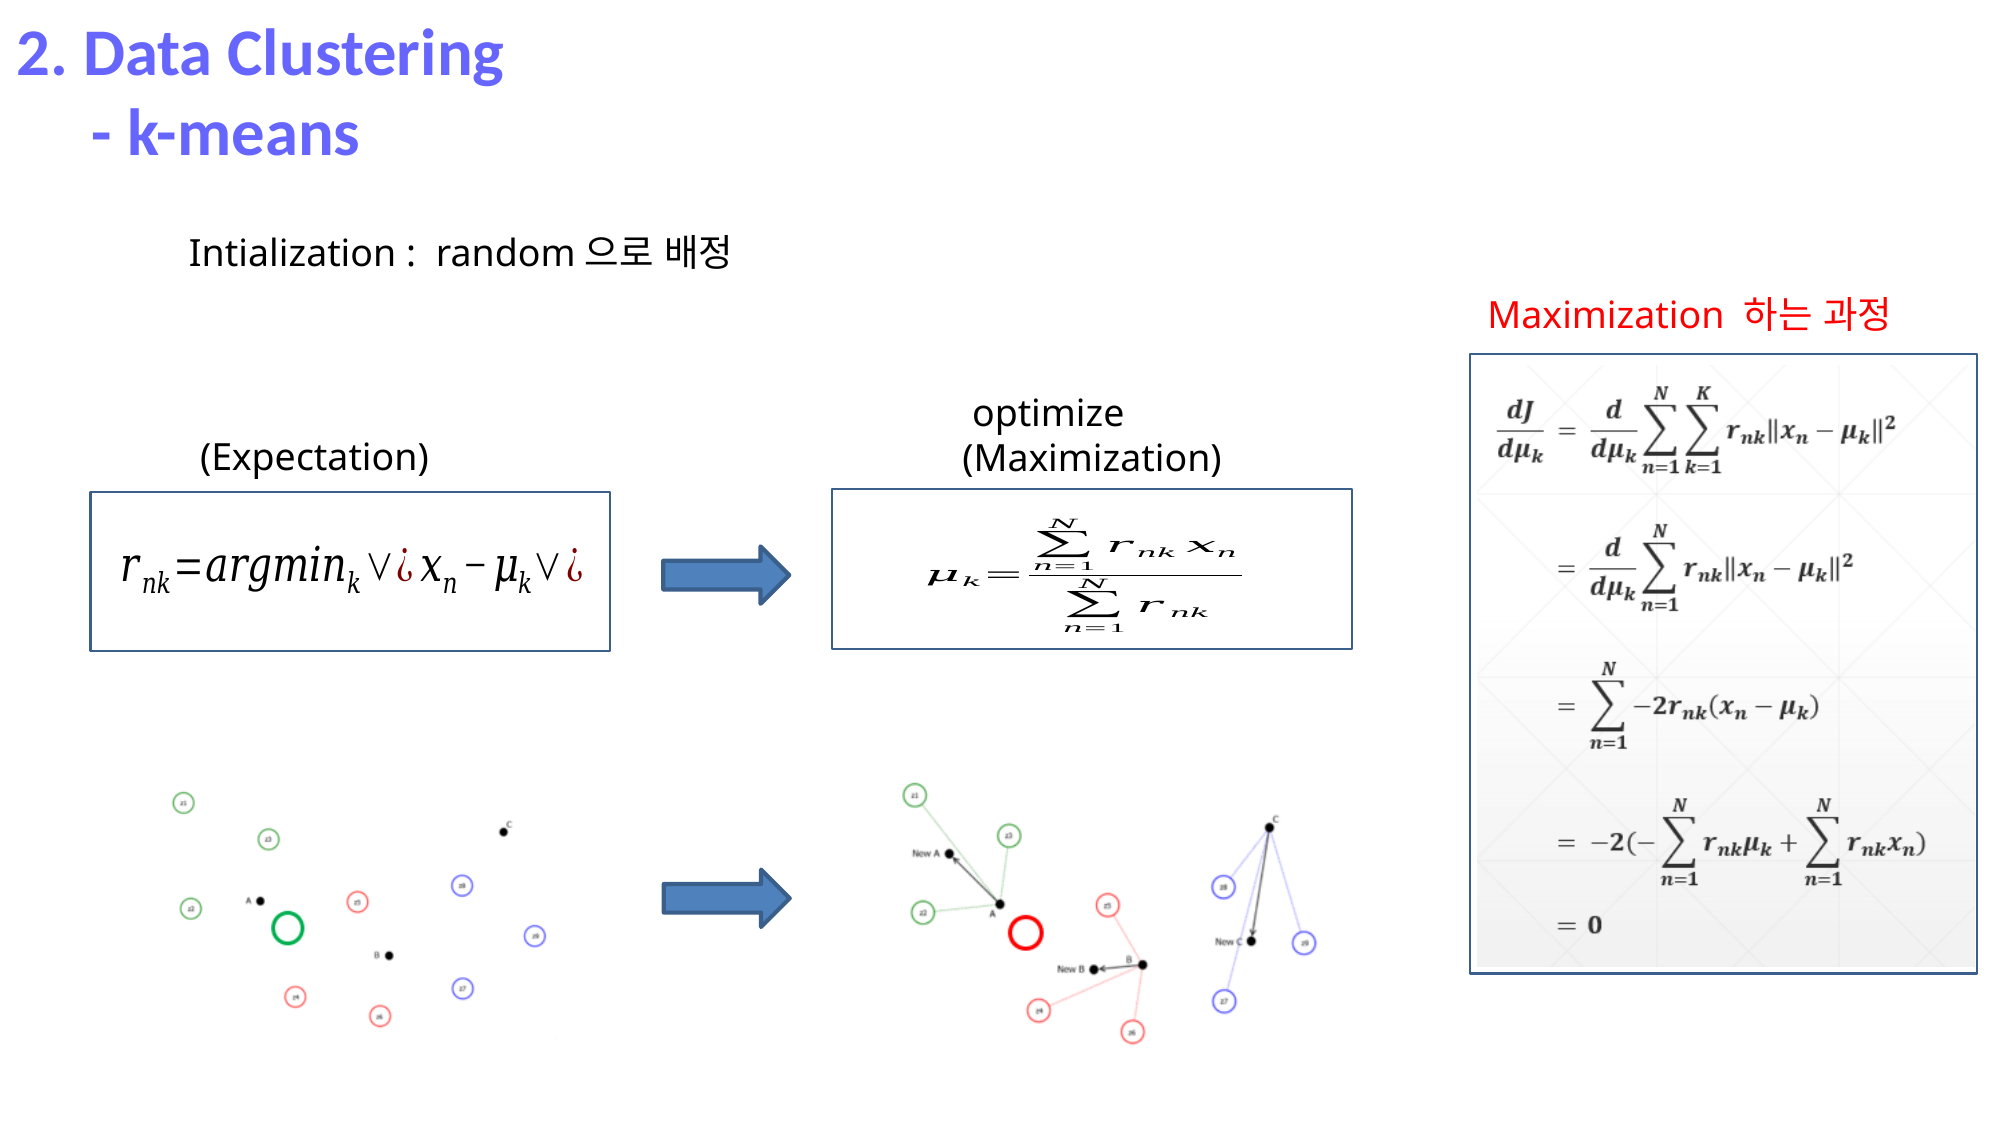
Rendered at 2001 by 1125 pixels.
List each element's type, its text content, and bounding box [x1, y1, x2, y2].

text_box [661, 867, 792, 929]
picture [1477, 365, 1975, 967]
text_box [661, 544, 792, 606]
picture [879, 768, 1353, 1055]
text_box [830, 487, 1354, 651]
text_box ㅇㅊ [88, 489, 612, 653]
text_box 2. Data Clustering - k-means [1, 1, 1455, 176]
picture [136, 768, 611, 1078]
text_box ㅇ [1467, 352, 1980, 976]
